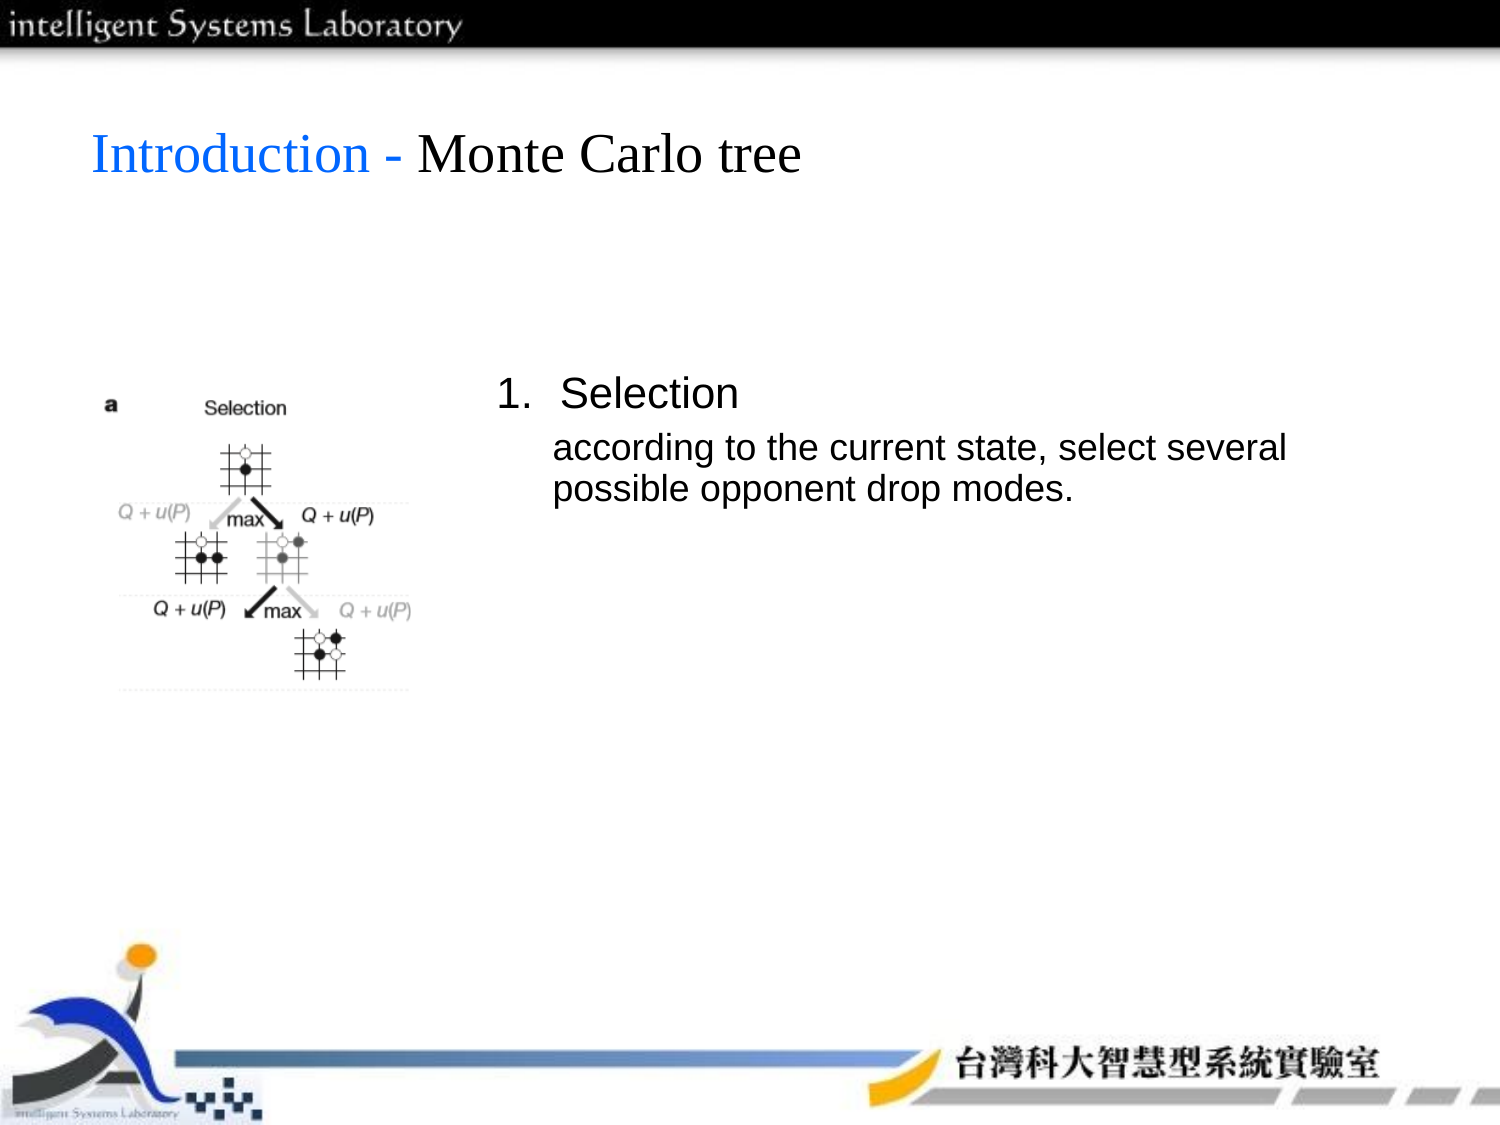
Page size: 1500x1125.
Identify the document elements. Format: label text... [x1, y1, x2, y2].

picture [0, 0, 1500, 1125]
title Introduction - Monte Carlo tree [76, 43, 1427, 256]
text_box Selection according to the current state, select several possible opponent drop modes. [485, 365, 1397, 901]
